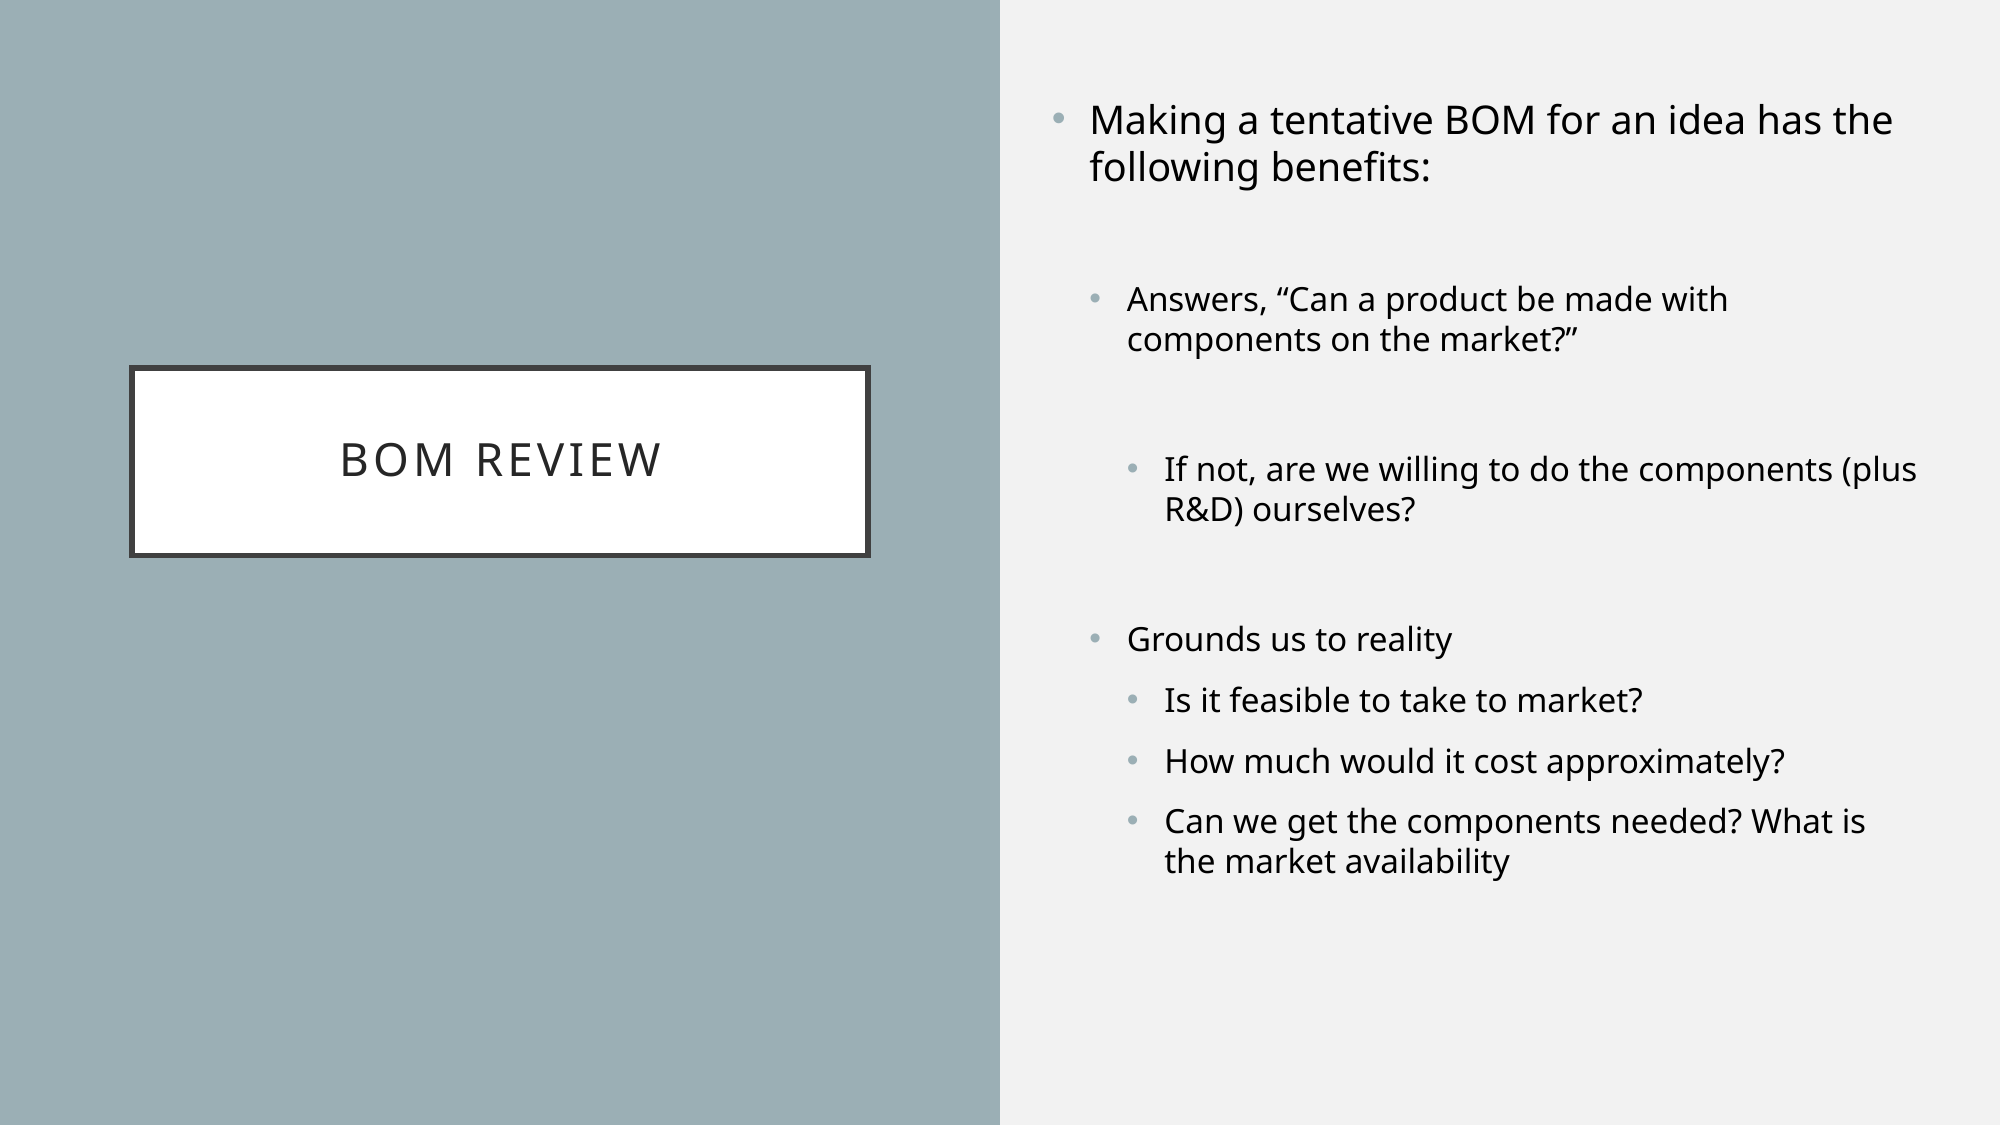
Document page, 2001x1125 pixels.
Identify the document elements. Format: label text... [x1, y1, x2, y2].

list Making a tentative BOM for an idea has the following benefits: Answers, “Can a product be made with components on the market?” If not, are we willing to do the components (plus R&D) ourselves? Grounds us to reality Is it feasible to take to market? How much would it cost approximately? Can we get the components needed? What is the market availability [1036, 18, 1938, 1101]
title BOM REVIEW [129, 365, 871, 558]
